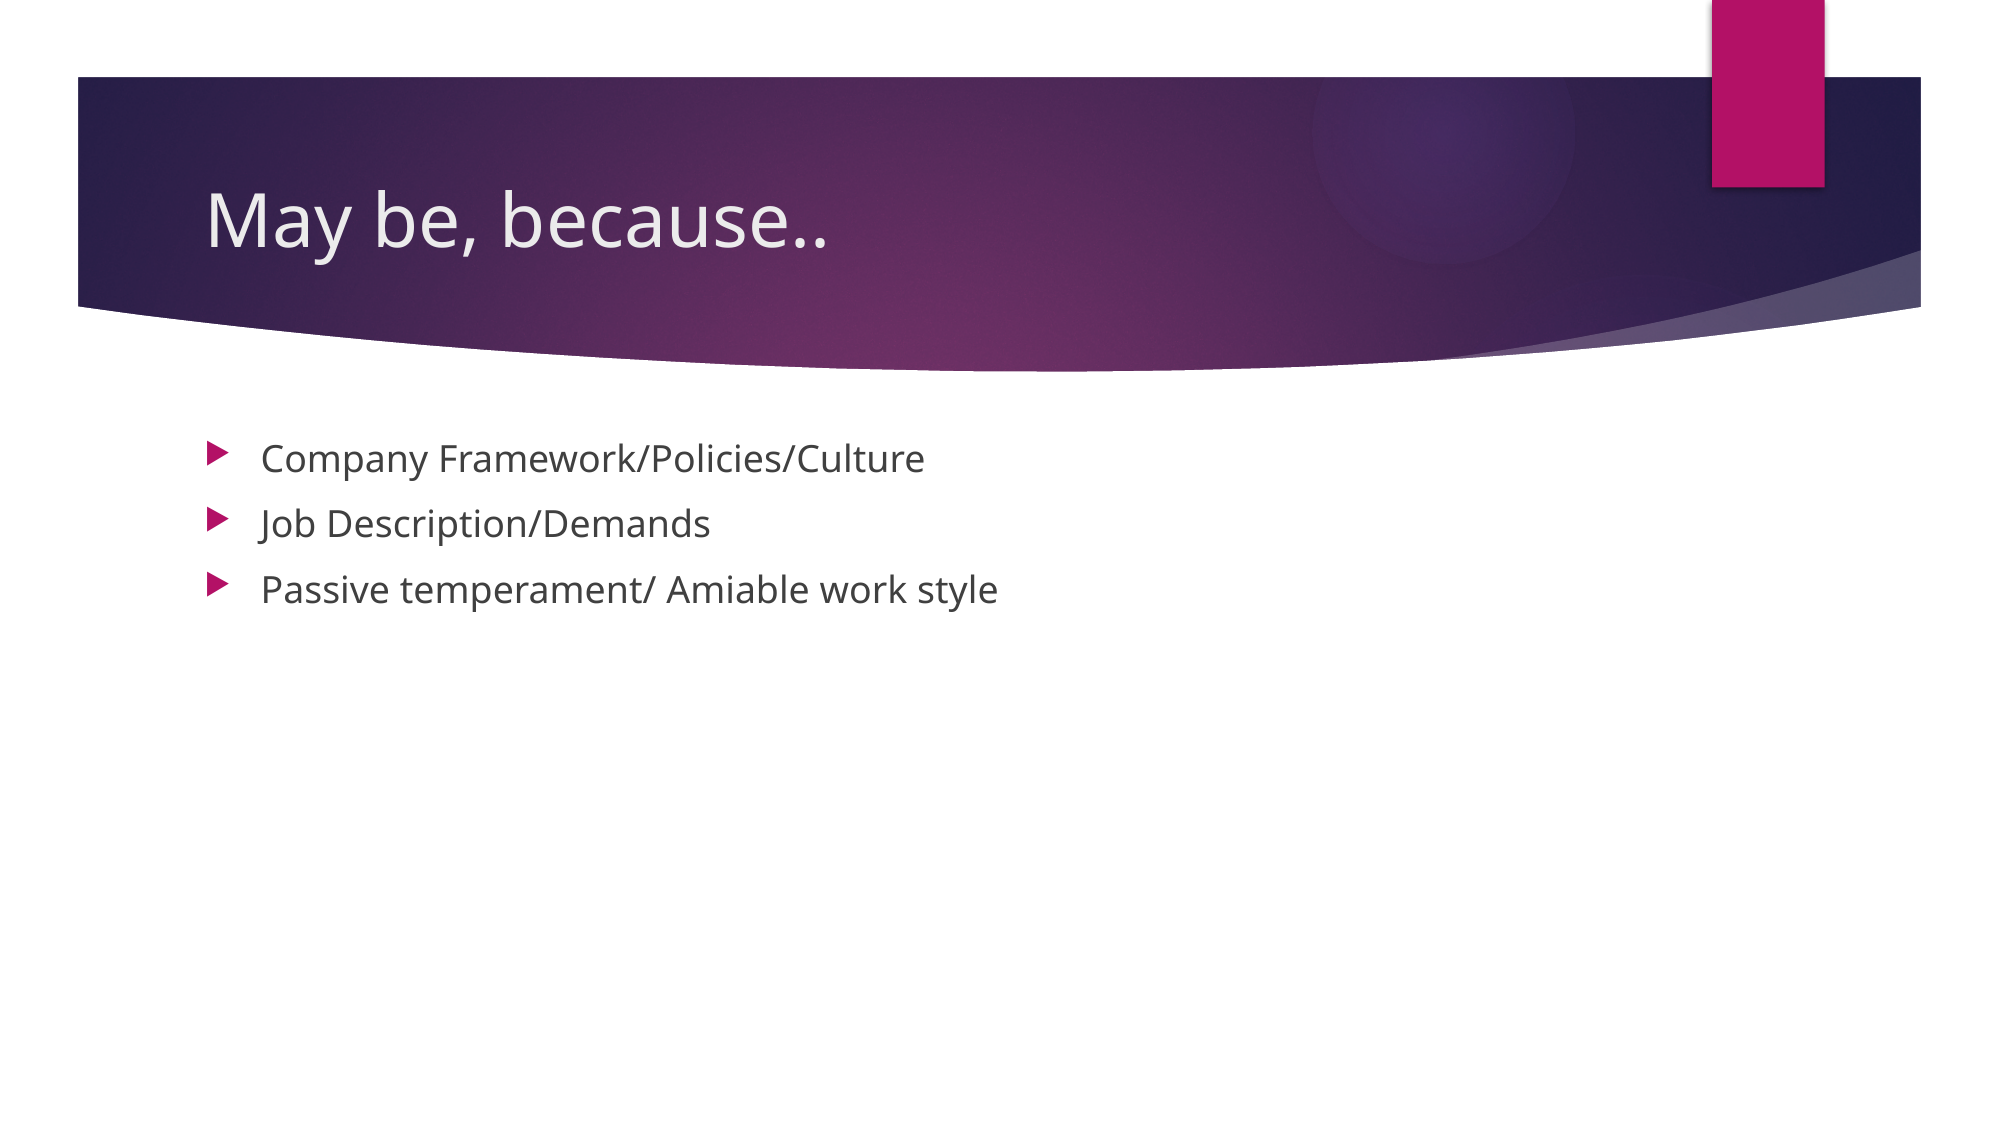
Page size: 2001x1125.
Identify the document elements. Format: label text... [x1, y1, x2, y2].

list Company Framework/Policies/Culture Job Description/Demands Passive temperament/ Amiable work style [189, 427, 1638, 988]
title May be, because.. [189, 159, 1627, 276]
